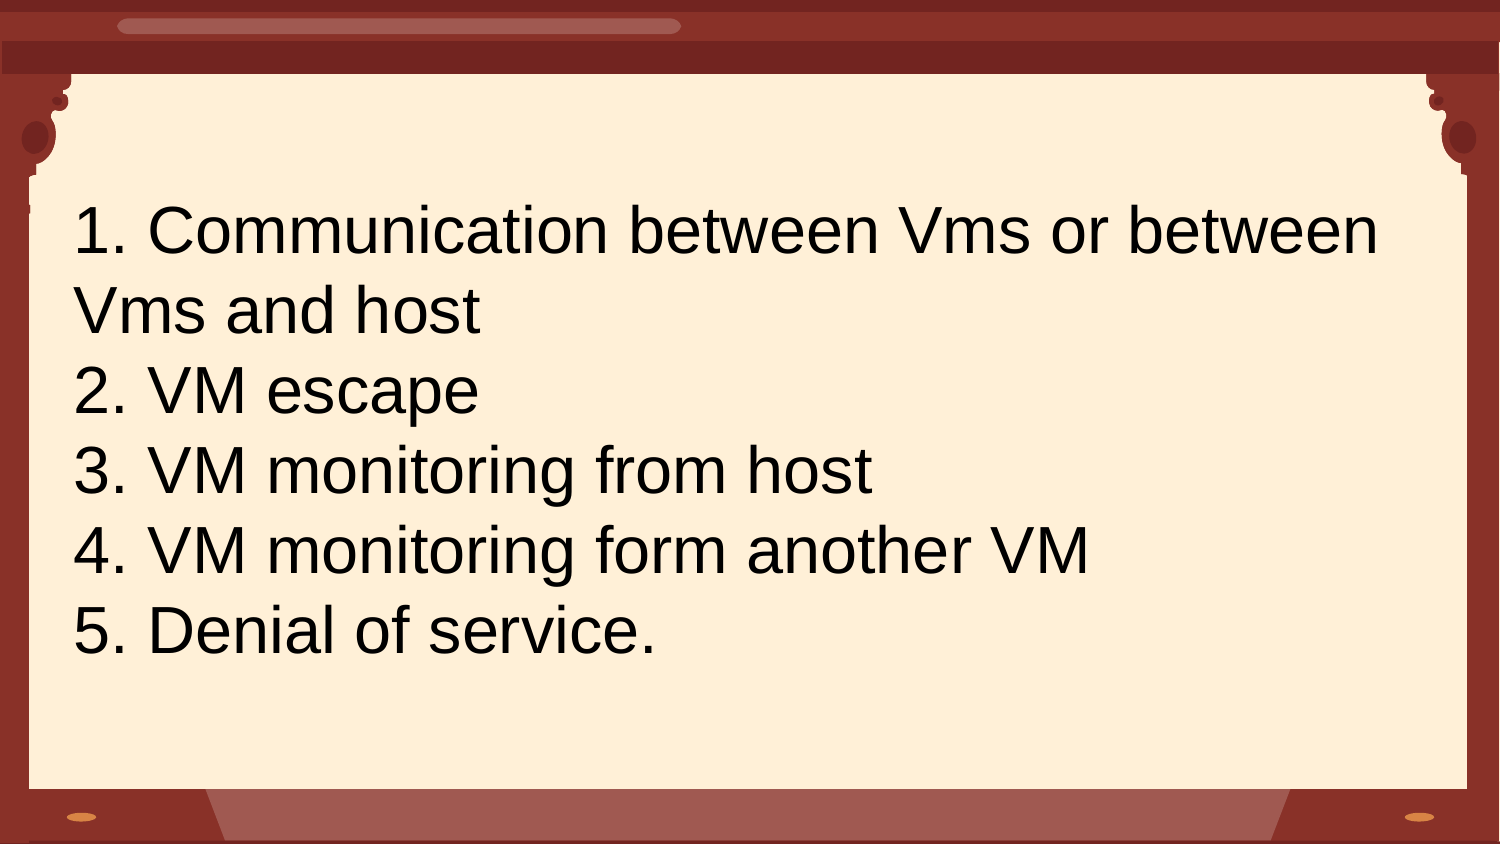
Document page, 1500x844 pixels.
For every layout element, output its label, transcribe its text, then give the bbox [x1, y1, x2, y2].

text_box 1. Communication between Vms or between Vms and host 2. VM escape 3. VM monitoring from host 4. VM monitoring form another VM 5. Denial of service. [58, 179, 1418, 738]
